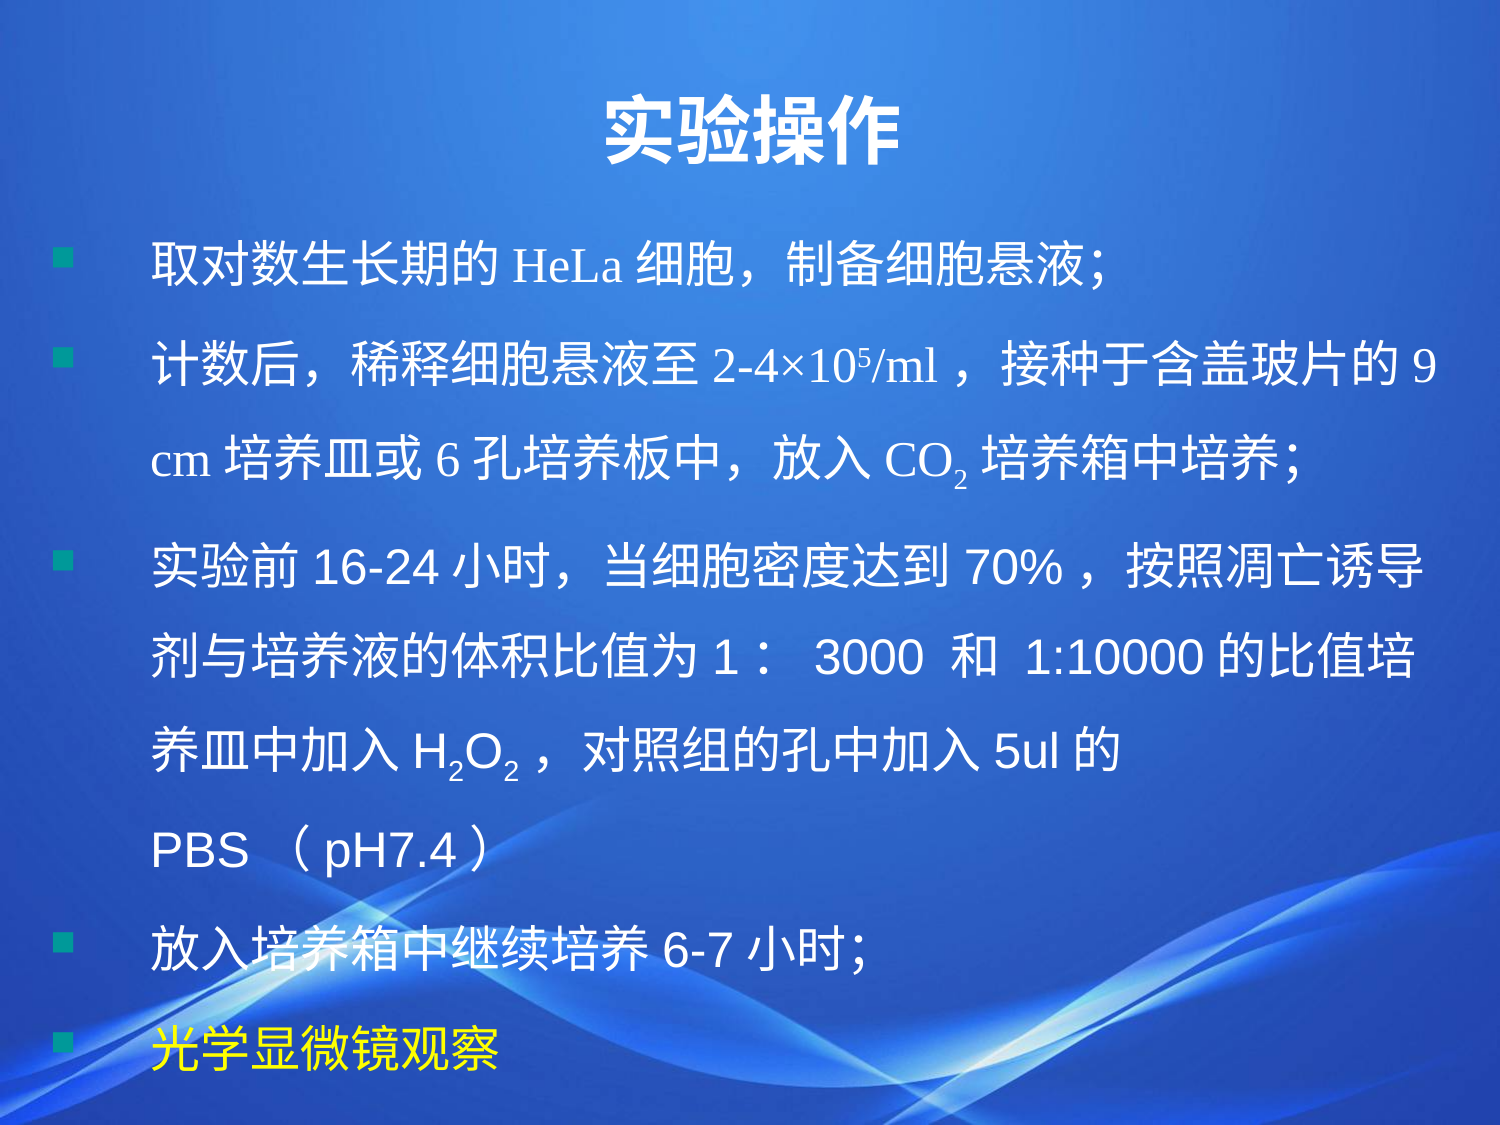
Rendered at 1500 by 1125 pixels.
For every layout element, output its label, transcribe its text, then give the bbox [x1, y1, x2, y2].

picture [0, 0, 1500, 1125]
text_box 取对数生长期的HeLa细胞，制备细胞悬液； 计数后，稀释细胞悬液至2-4×105/ml，接种于含盖玻片的9 cm培养皿或6孔培养板中，放入CO2培养箱中培养； 实验前16-24小时，当细胞密度达到70%，按照凋亡诱导剂与培养液的体积比值为1：3000 和 1:10000的比值培养皿中加入H2O2，对照组的孔中加入5ul的PBS（pH7.4） 放入培养箱中继续培养6-7小时； 光学显微镜观察 [35, 195, 1453, 938]
title 实验操作 [76, 66, 1427, 192]
